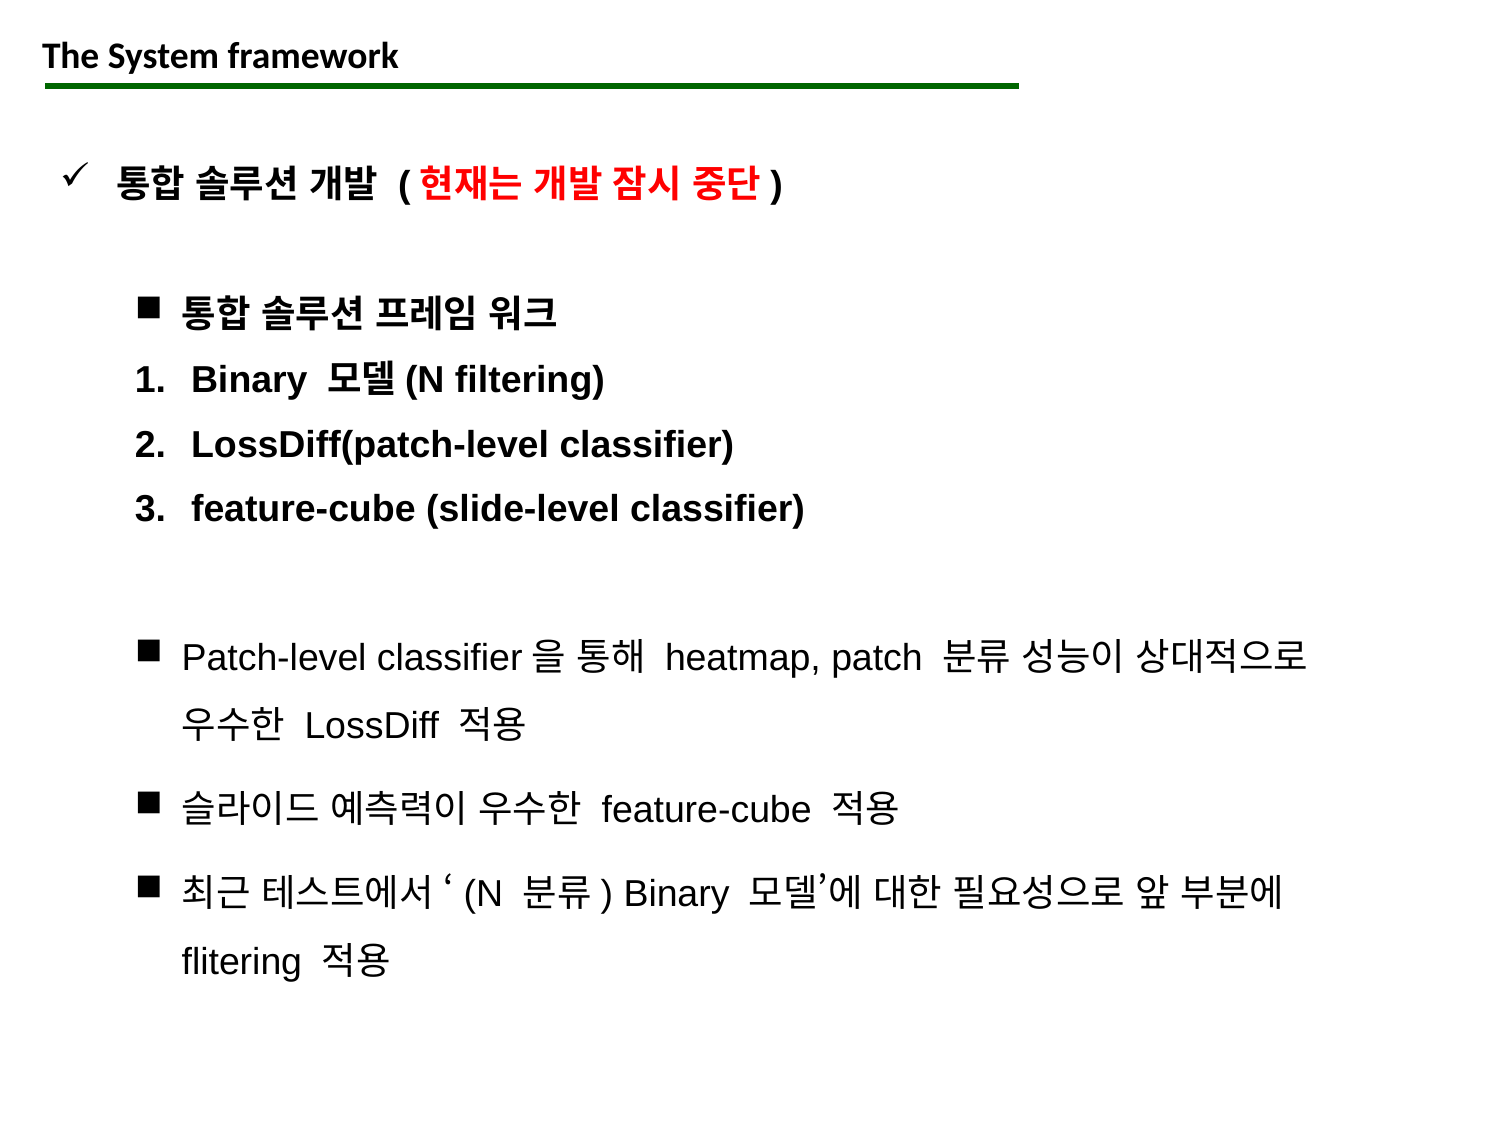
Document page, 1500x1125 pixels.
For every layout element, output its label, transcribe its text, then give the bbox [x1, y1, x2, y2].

text_box The System framework [27, 23, 911, 84]
text_box 통합 솔루션 개발 (현재는 개발 잠시 중단) 통합 솔루션 프레임 워크 Binary 모델(N filtering) LossDiff(patch-level classifier) feature-cube (slide-level classifier) Patch-level classifier을 통해 heatmap, patch 분류 성능이 상대적으로 우수한 LossDiff 적용 슬라이드 예측력이 우수한 feature-cube 적용 최근 테스트에서 ‘(N 분류) Binary 모델’에 대한 필요성으로 앞 부분에 flitering 적용 [45, 149, 1434, 989]
